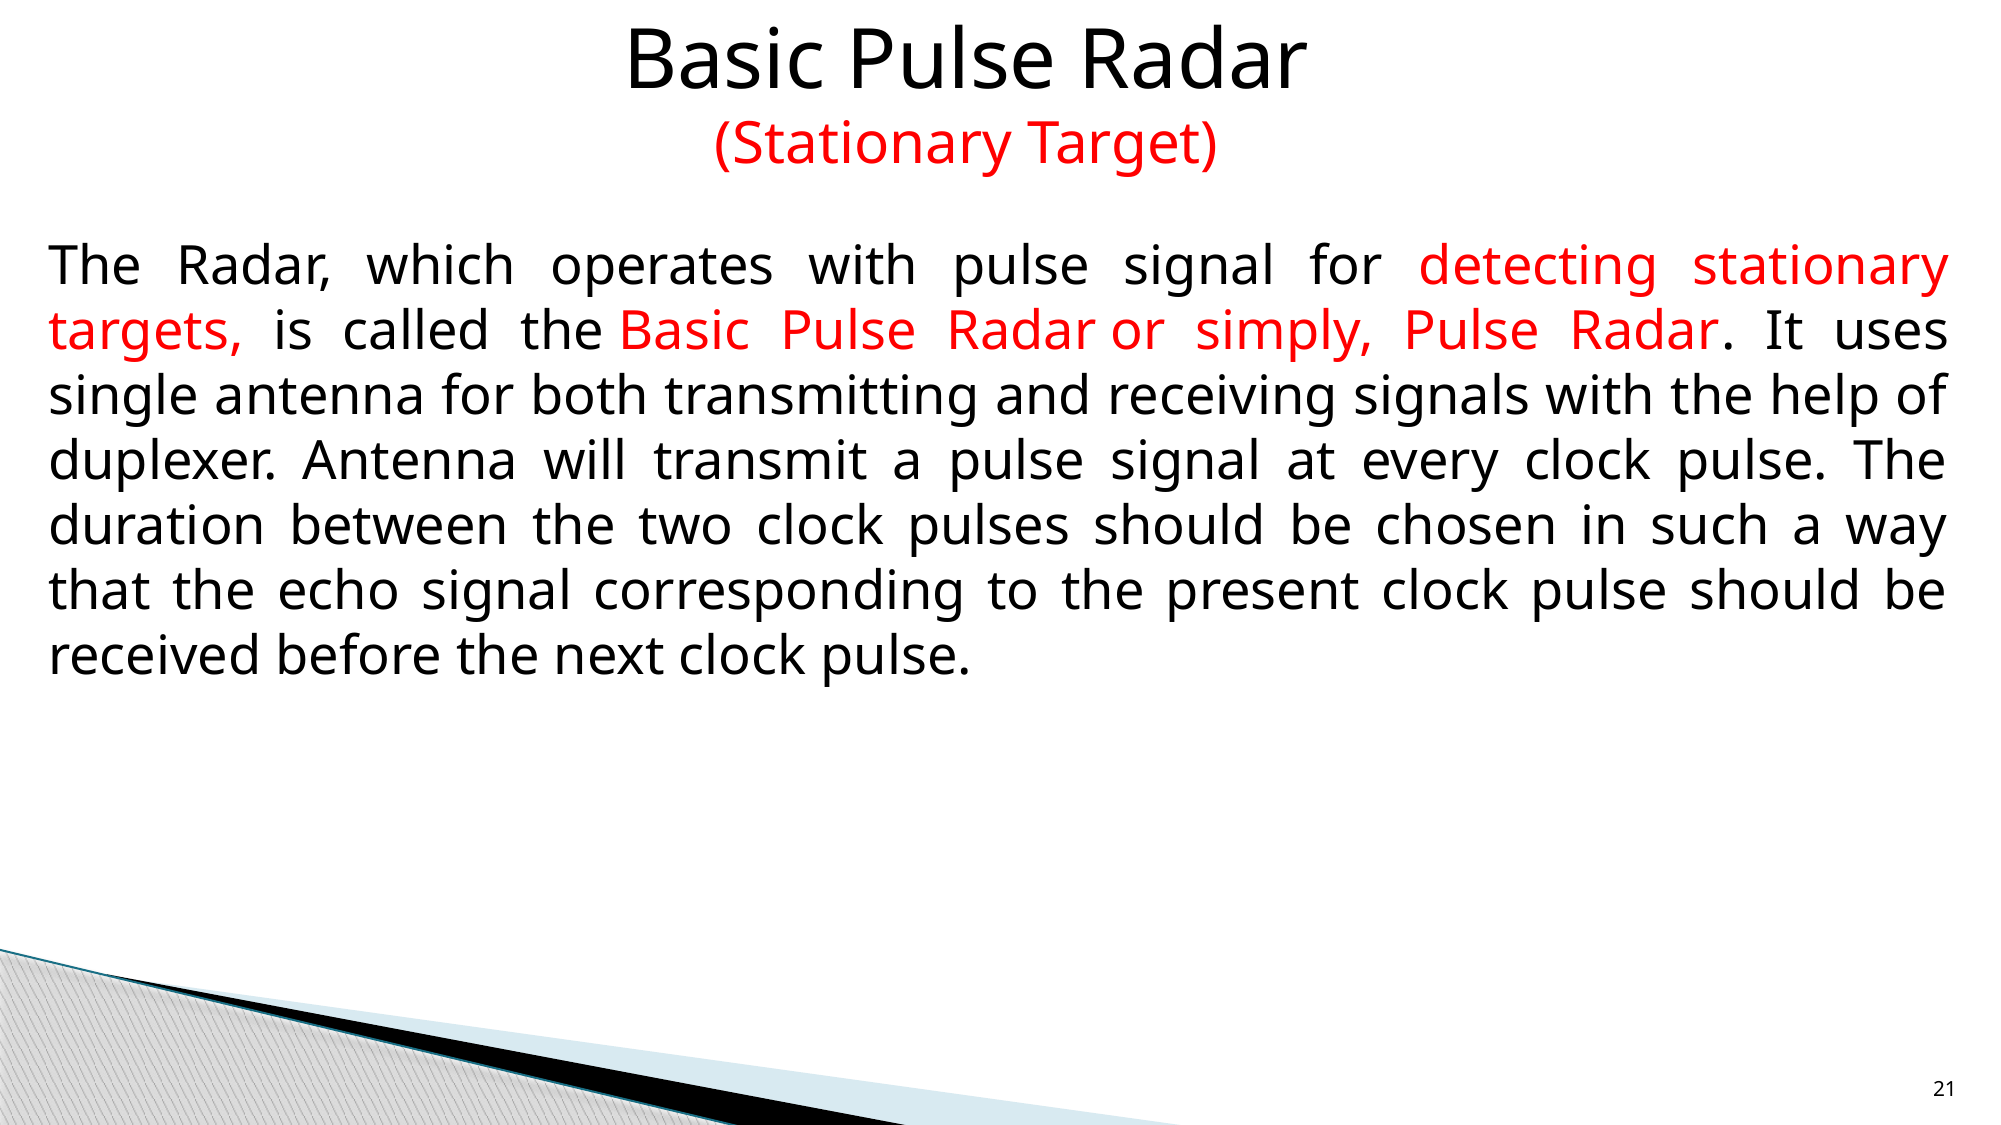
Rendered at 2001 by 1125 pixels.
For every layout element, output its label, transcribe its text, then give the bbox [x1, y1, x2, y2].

text_box The Radar, which operates with pulse signal for detecting stationary targets, is called the Basic Pulse Radar or simply, Pulse Radar. It uses single antenna for both transmitting and receiving signals with the help of duplexer. Antenna will transmit a pulse signal at every clock pulse. The duration between the two clock pulses should be chosen in such a way that the echo signal corresponding to the present clock pulse should be received before the next clock pulse. [33, 222, 1965, 693]
slide_number 21 [1891, 1051, 1972, 1112]
text_box Basic Pulse Radar (Stationary Target) [576, 0, 1358, 183]
